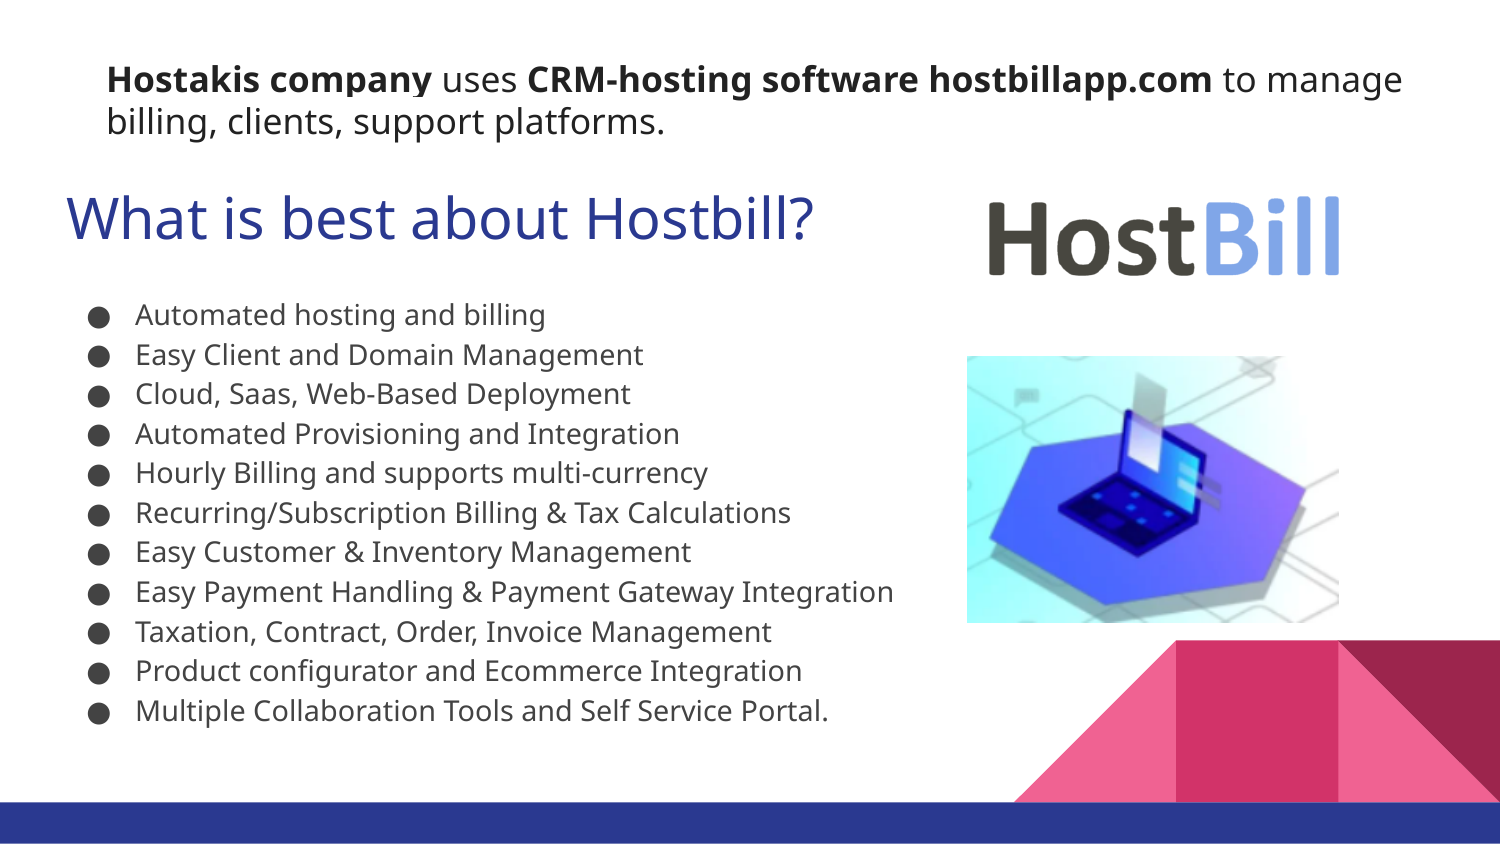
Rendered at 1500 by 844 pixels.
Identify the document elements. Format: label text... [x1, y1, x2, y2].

text_box Hostakis company uses CRM-hosting software hostbillapp.com to manage billing, clients, support platforms. [91, 41, 1476, 157]
list Automated hosting and billing Easy Client and Domain Management Cloud, Saas, Web-Based Deployment Automated Provisioning and Integration Hourly Billing and supports multi-currency Recurring/Subscription Billing & Tax Calculations Easy Customer & Inventory Management Easy Payment Handling & Payment Gateway Integration Taxation, Contract, Order, Invoice Management Product configurator and Ecommerce Integration Multiple Collaboration Tools and Self Service Portal. [51, 276, 917, 749]
picture [967, 356, 1339, 623]
title What is best about Hostbill? [51, 167, 862, 267]
picture [989, 195, 1340, 276]
